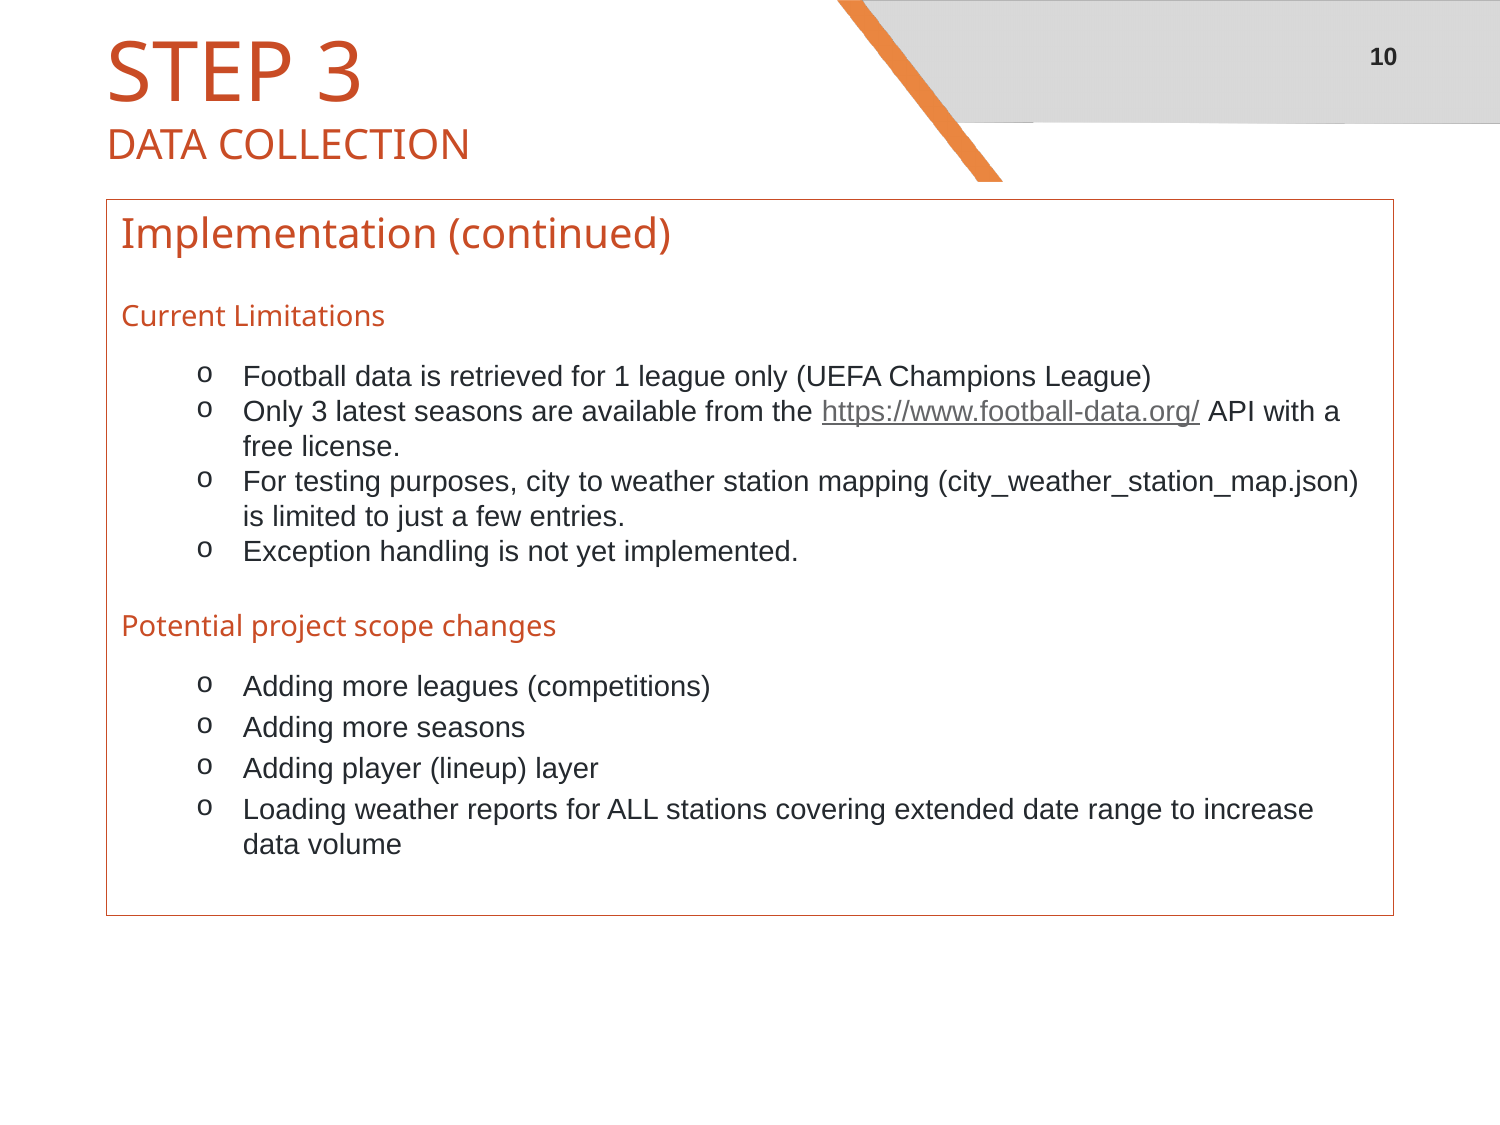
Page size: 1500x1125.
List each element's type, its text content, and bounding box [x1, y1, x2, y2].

text_box Implementation (continued) Current Limitations Football data is retrieved for 1 league only (UEFA Champions League) Only 3 latest seasons are available from the https://www.football-data.org/ API with a free license. For testing purposes, city to weather station mapping (city_weather_station_map.json) is limited to just a few entries. Exception handling is not yet implemented. Potential project scope changes Adding more leagues (competitions) Adding more seasons Adding player (lineup) layer Loading weather reports for ALL stations covering extended date range to increase data volume [106, 199, 1394, 916]
slide_number 10 [1342, 28, 1425, 78]
picture [837, 0, 1500, 182]
title STEP 3 DATA COLLECTION [76, 62, 838, 174]
